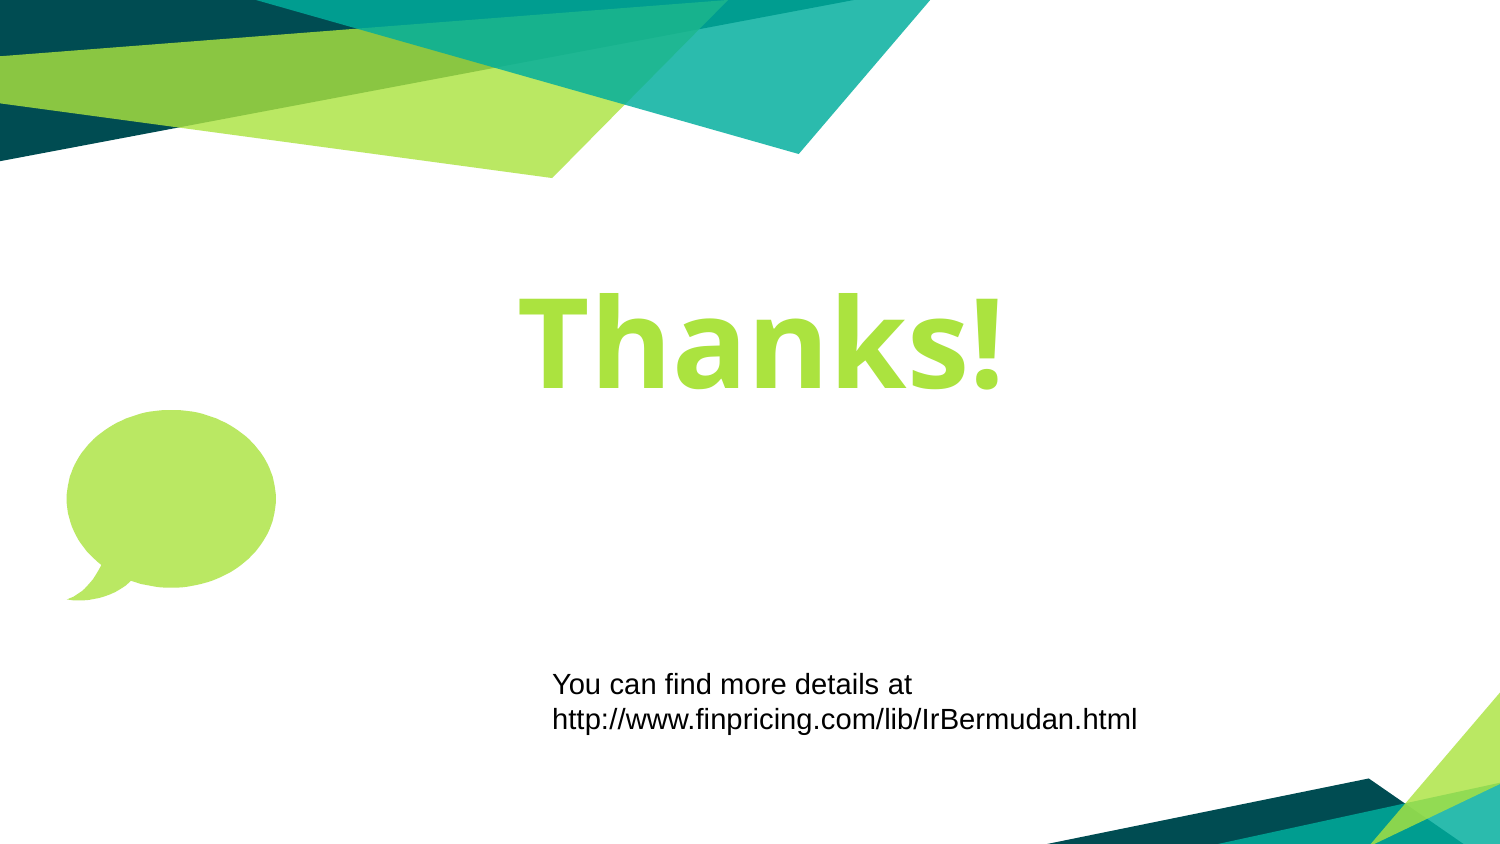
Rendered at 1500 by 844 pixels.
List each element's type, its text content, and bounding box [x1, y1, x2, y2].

text_box [66, 410, 276, 601]
text_box You can find more details at http://www.finpricing.com/lib/IrBermudan.html [537, 658, 1329, 743]
title Thanks! [502, 248, 1411, 439]
